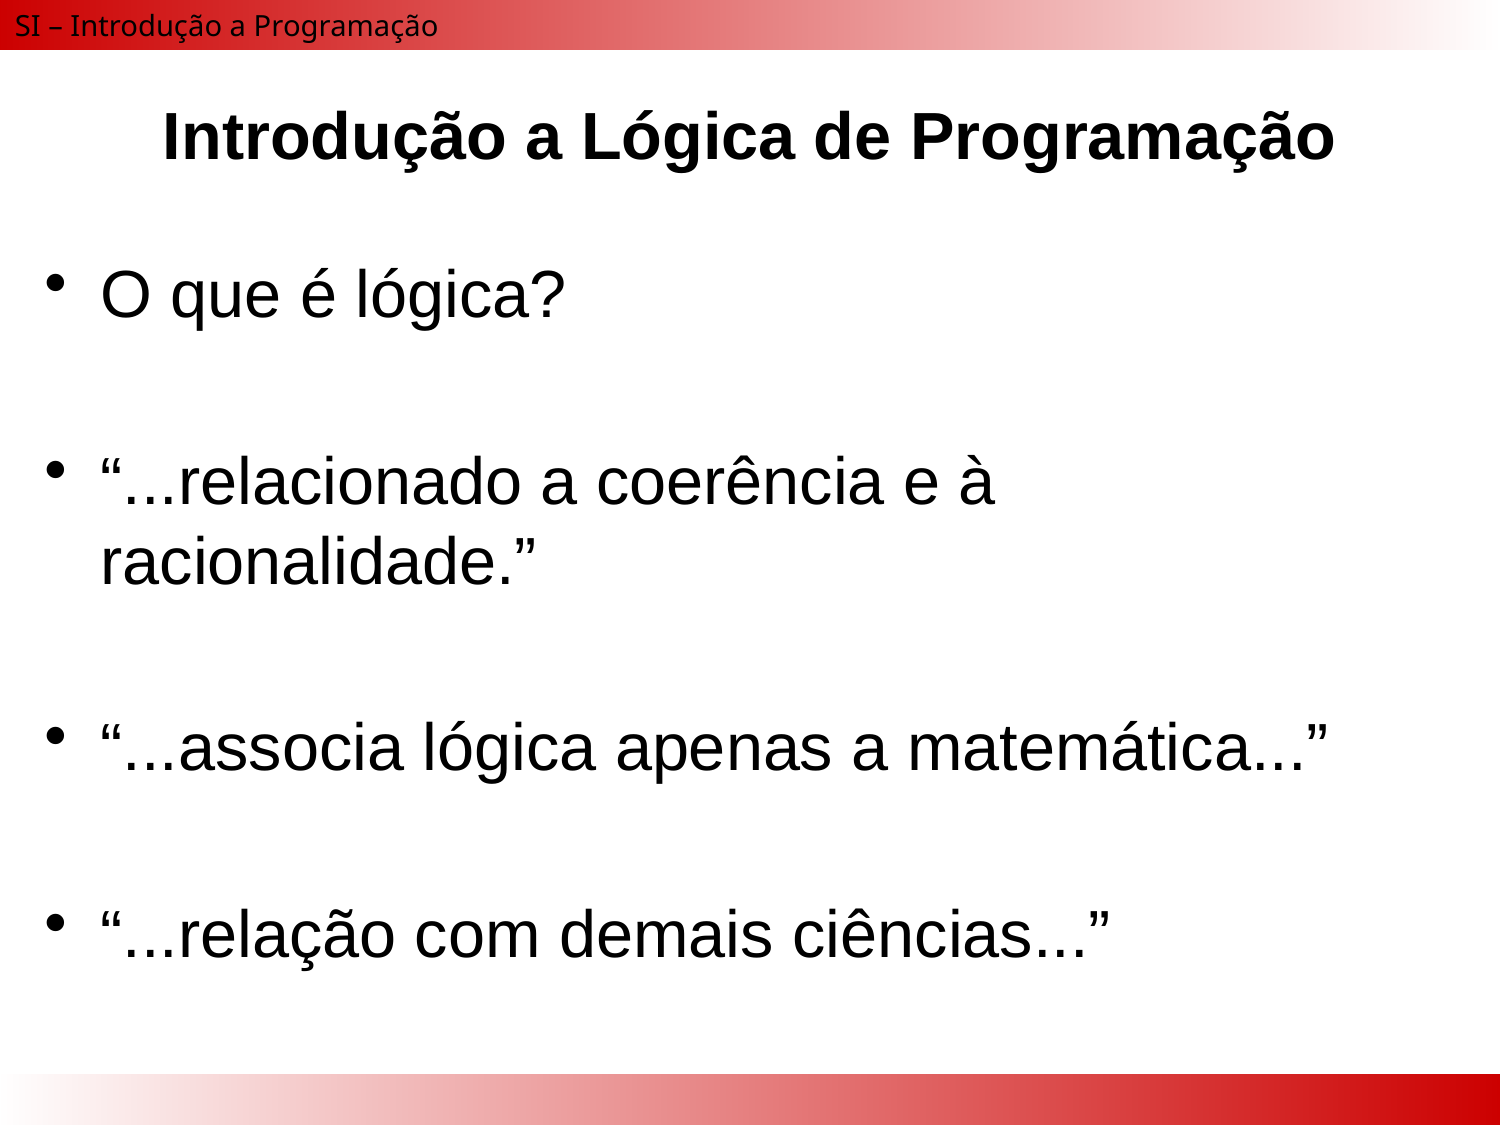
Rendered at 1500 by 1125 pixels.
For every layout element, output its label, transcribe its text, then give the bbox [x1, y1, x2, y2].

title Introdução a Lógica de Programação [0, 77, 1500, 188]
list O que é lógica? “...relacionado a coerência e à racionalidade.” “...associa lógica apenas a matemática...” “...relação com demais ciências...” [29, 243, 1460, 1063]
